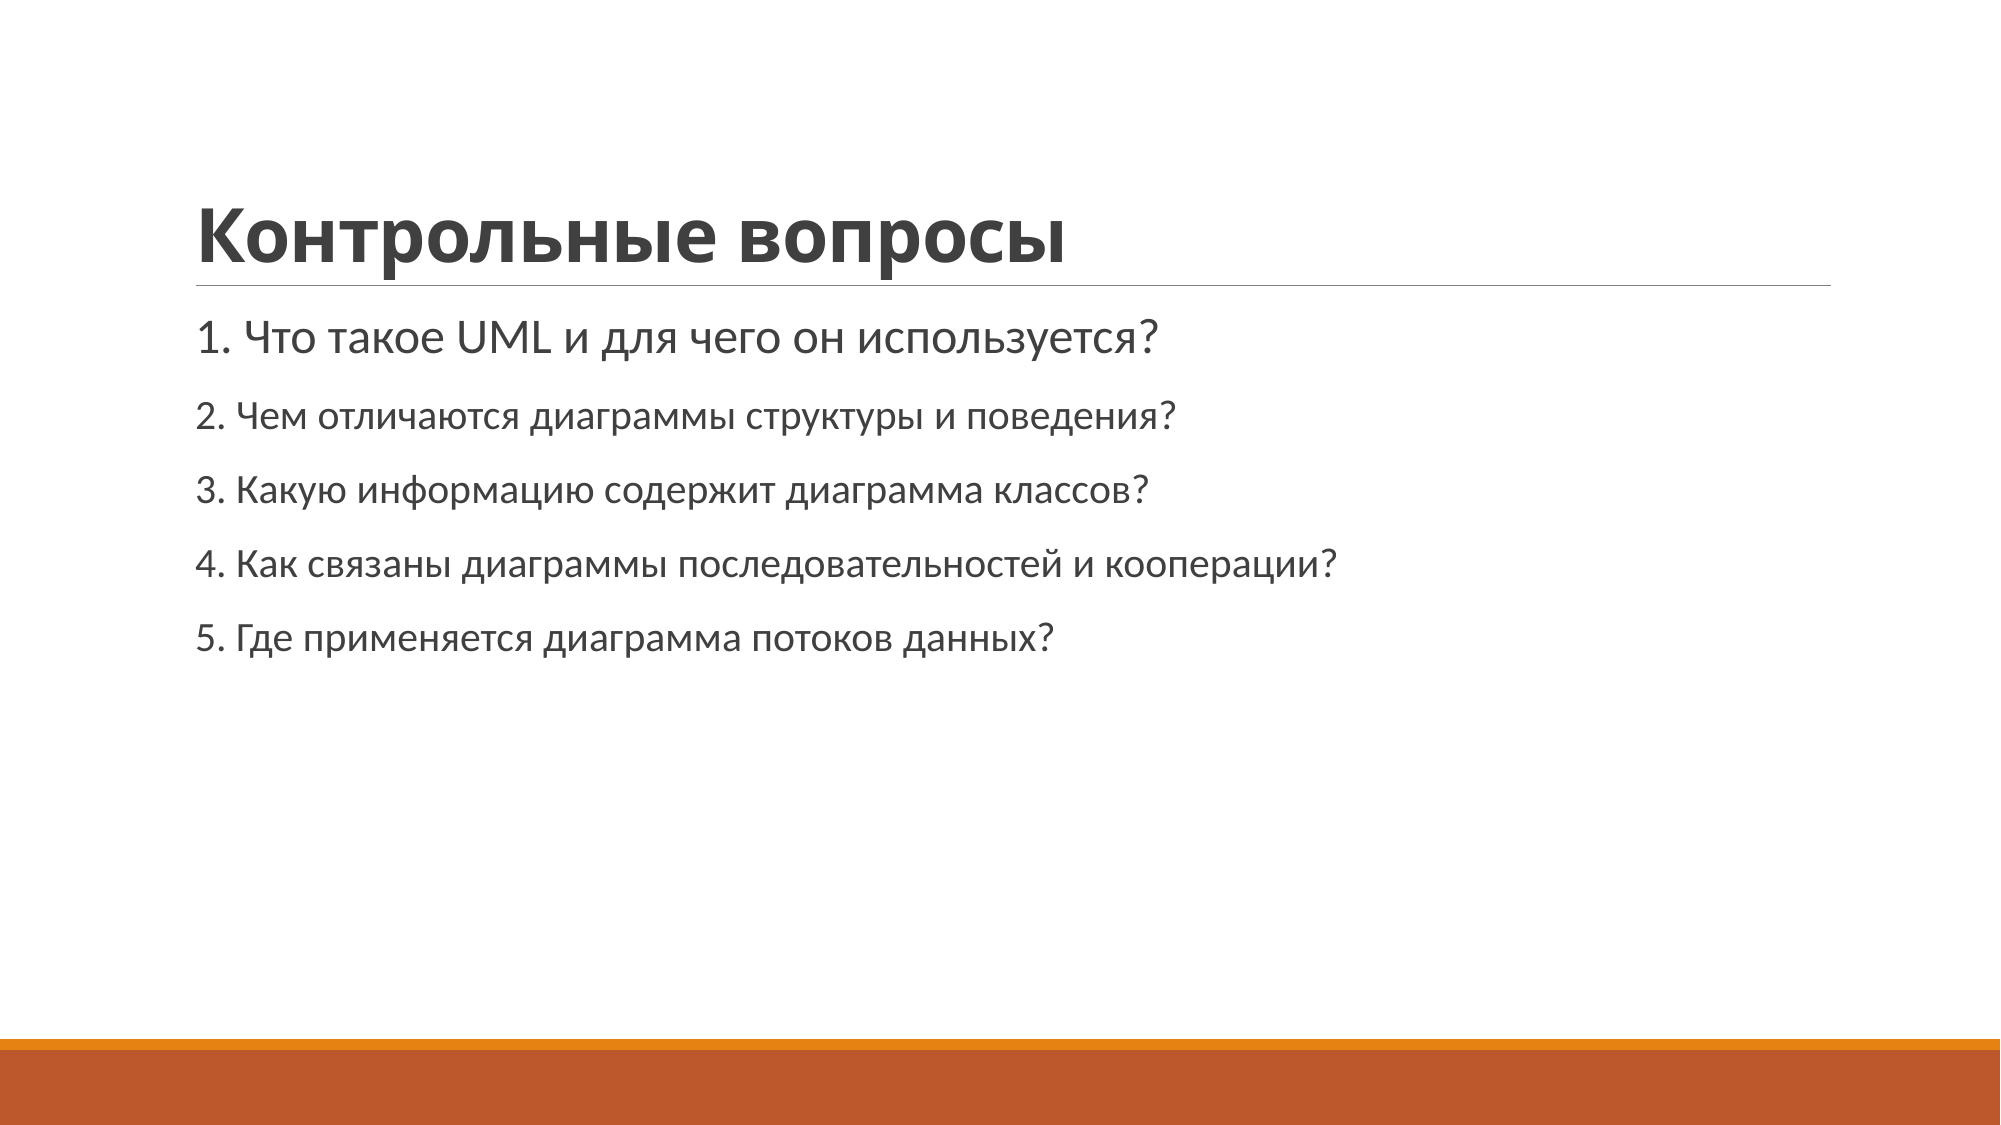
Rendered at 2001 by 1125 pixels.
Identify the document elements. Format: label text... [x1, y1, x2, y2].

list 1. Что такое UML и для чего он используется? 2. Чем отличаются диаграммы структуры и поведения? 3. Какую информацию содержит диаграмма классов? 4. Как связаны диаграммы последовательностей и кооперации? 5. Где применяется диаграмма потоков данных? [180, 302, 1830, 963]
title Контрольные вопросы [180, 47, 1830, 285]
